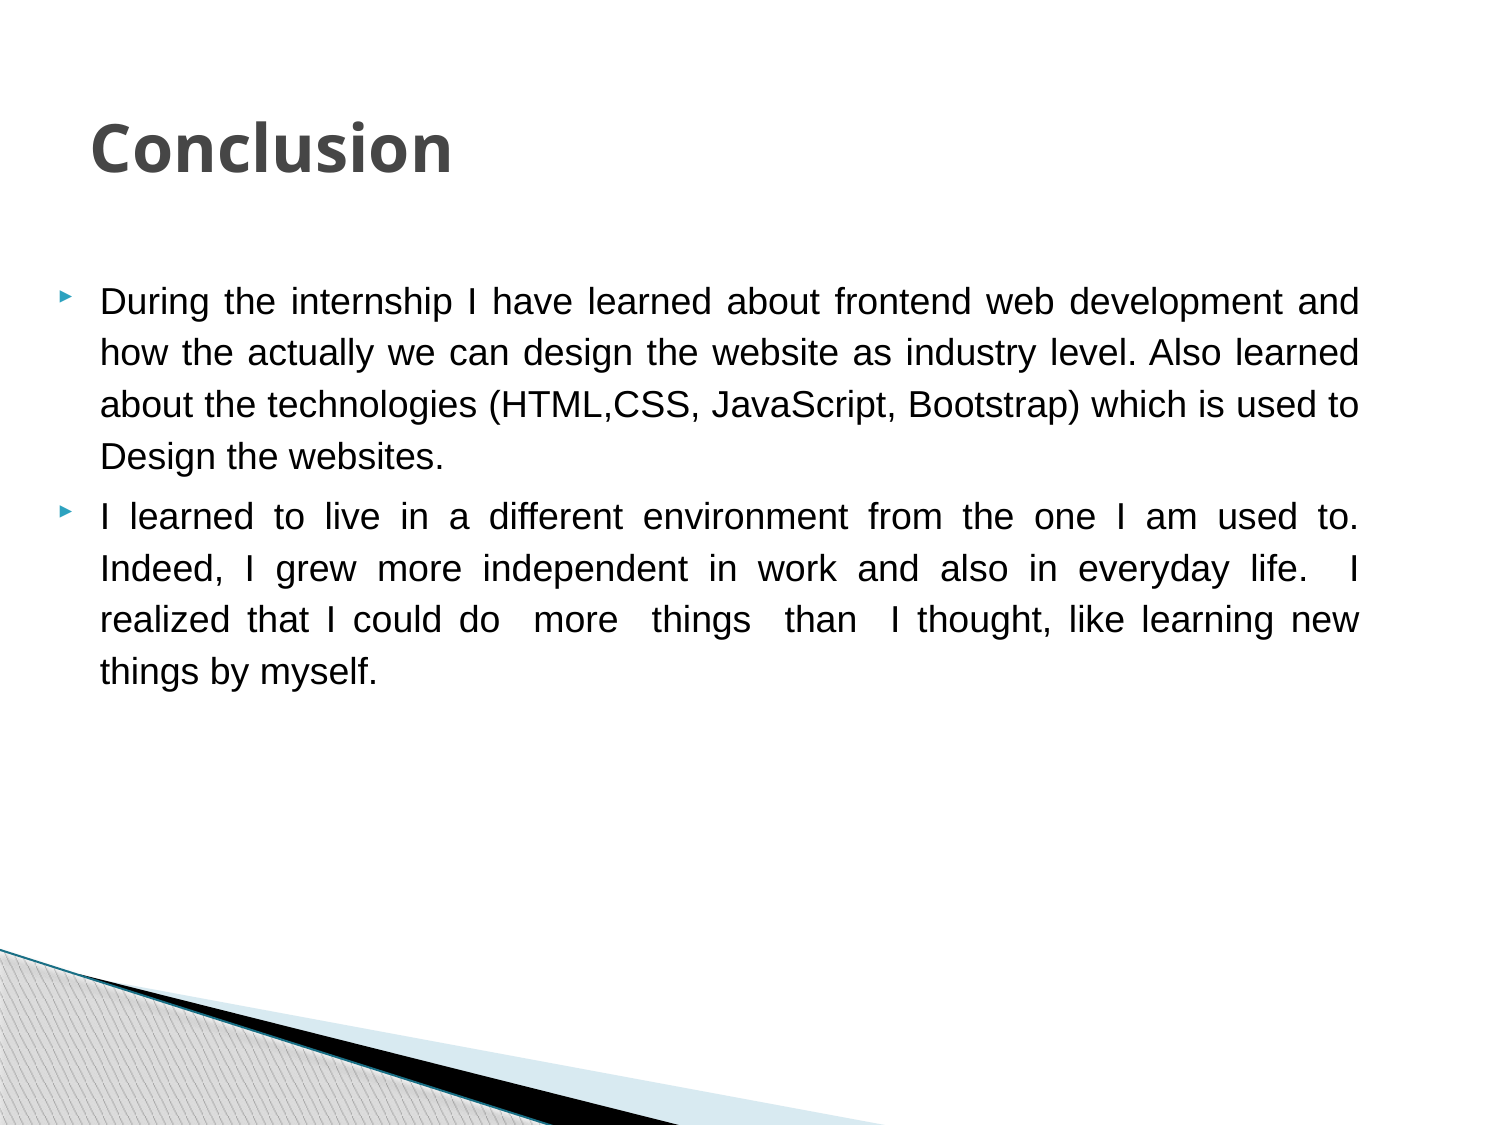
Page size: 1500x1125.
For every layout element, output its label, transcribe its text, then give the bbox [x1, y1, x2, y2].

list During the internship I have learned about frontend web development and how the actually we can design the website as industry level. Also learned about the technologies (HTML,CSS, JavaScript, Bootstrap) which is used to Design the websites. I learned to live in a different environment from the one I am used to. Indeed, I grew more independent in work and also in everyday life. I realized that I could do more things than I thought, like learning new things by myself. [24, 262, 1375, 1005]
title Conclusion [75, 45, 1425, 233]
